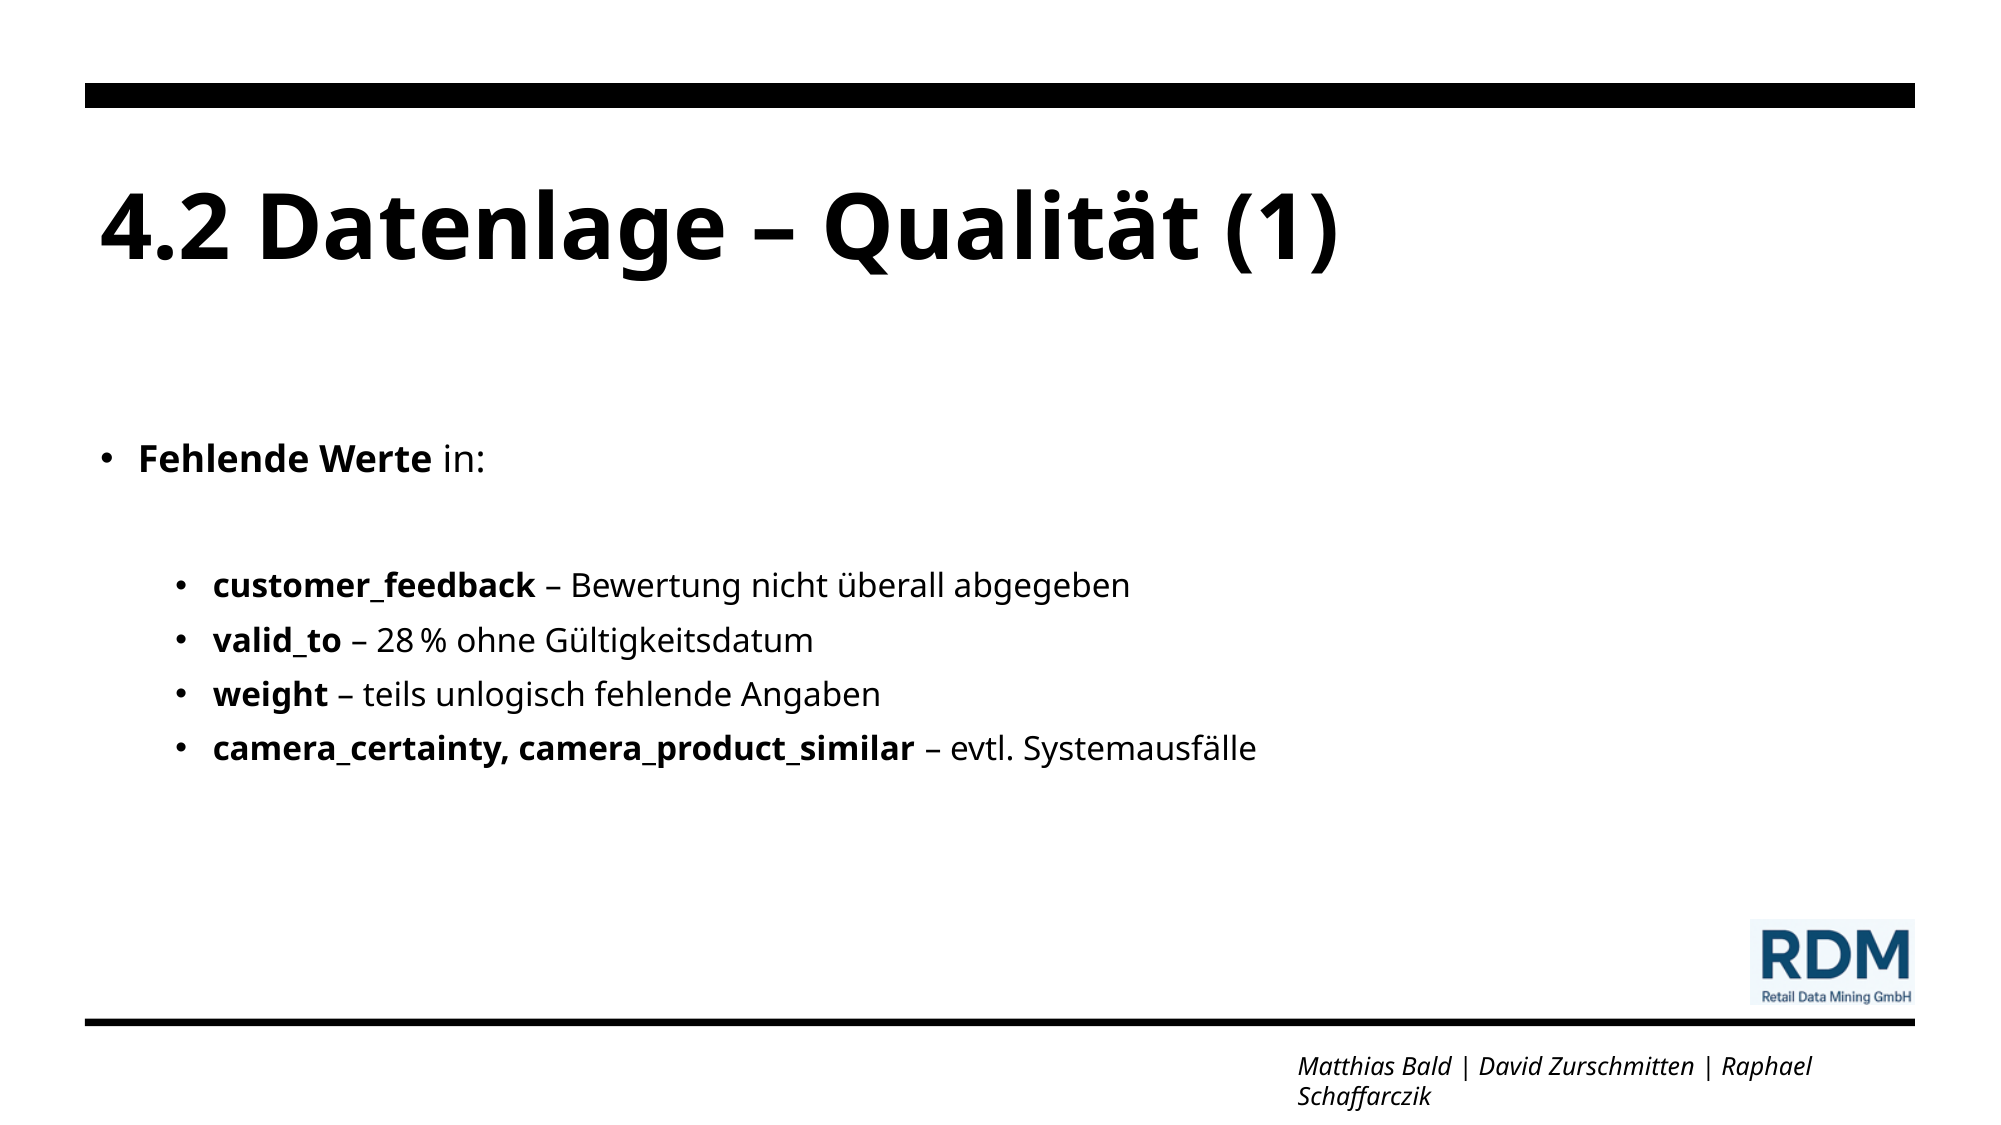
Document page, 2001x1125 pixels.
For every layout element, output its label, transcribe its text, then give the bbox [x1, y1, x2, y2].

title 4.2 Datenlage – Qualität (1) [85, 160, 1916, 401]
list Fehlende Werte in: customer_feedback – Bewertung nicht überall abgegeben valid_to – 28 % ohne Gültigkeitsdatum weight – teils unlogisch fehlende Angaben camera_certainty, camera_product_similar – evtl. Systemausfälle [85, 423, 1916, 1041]
